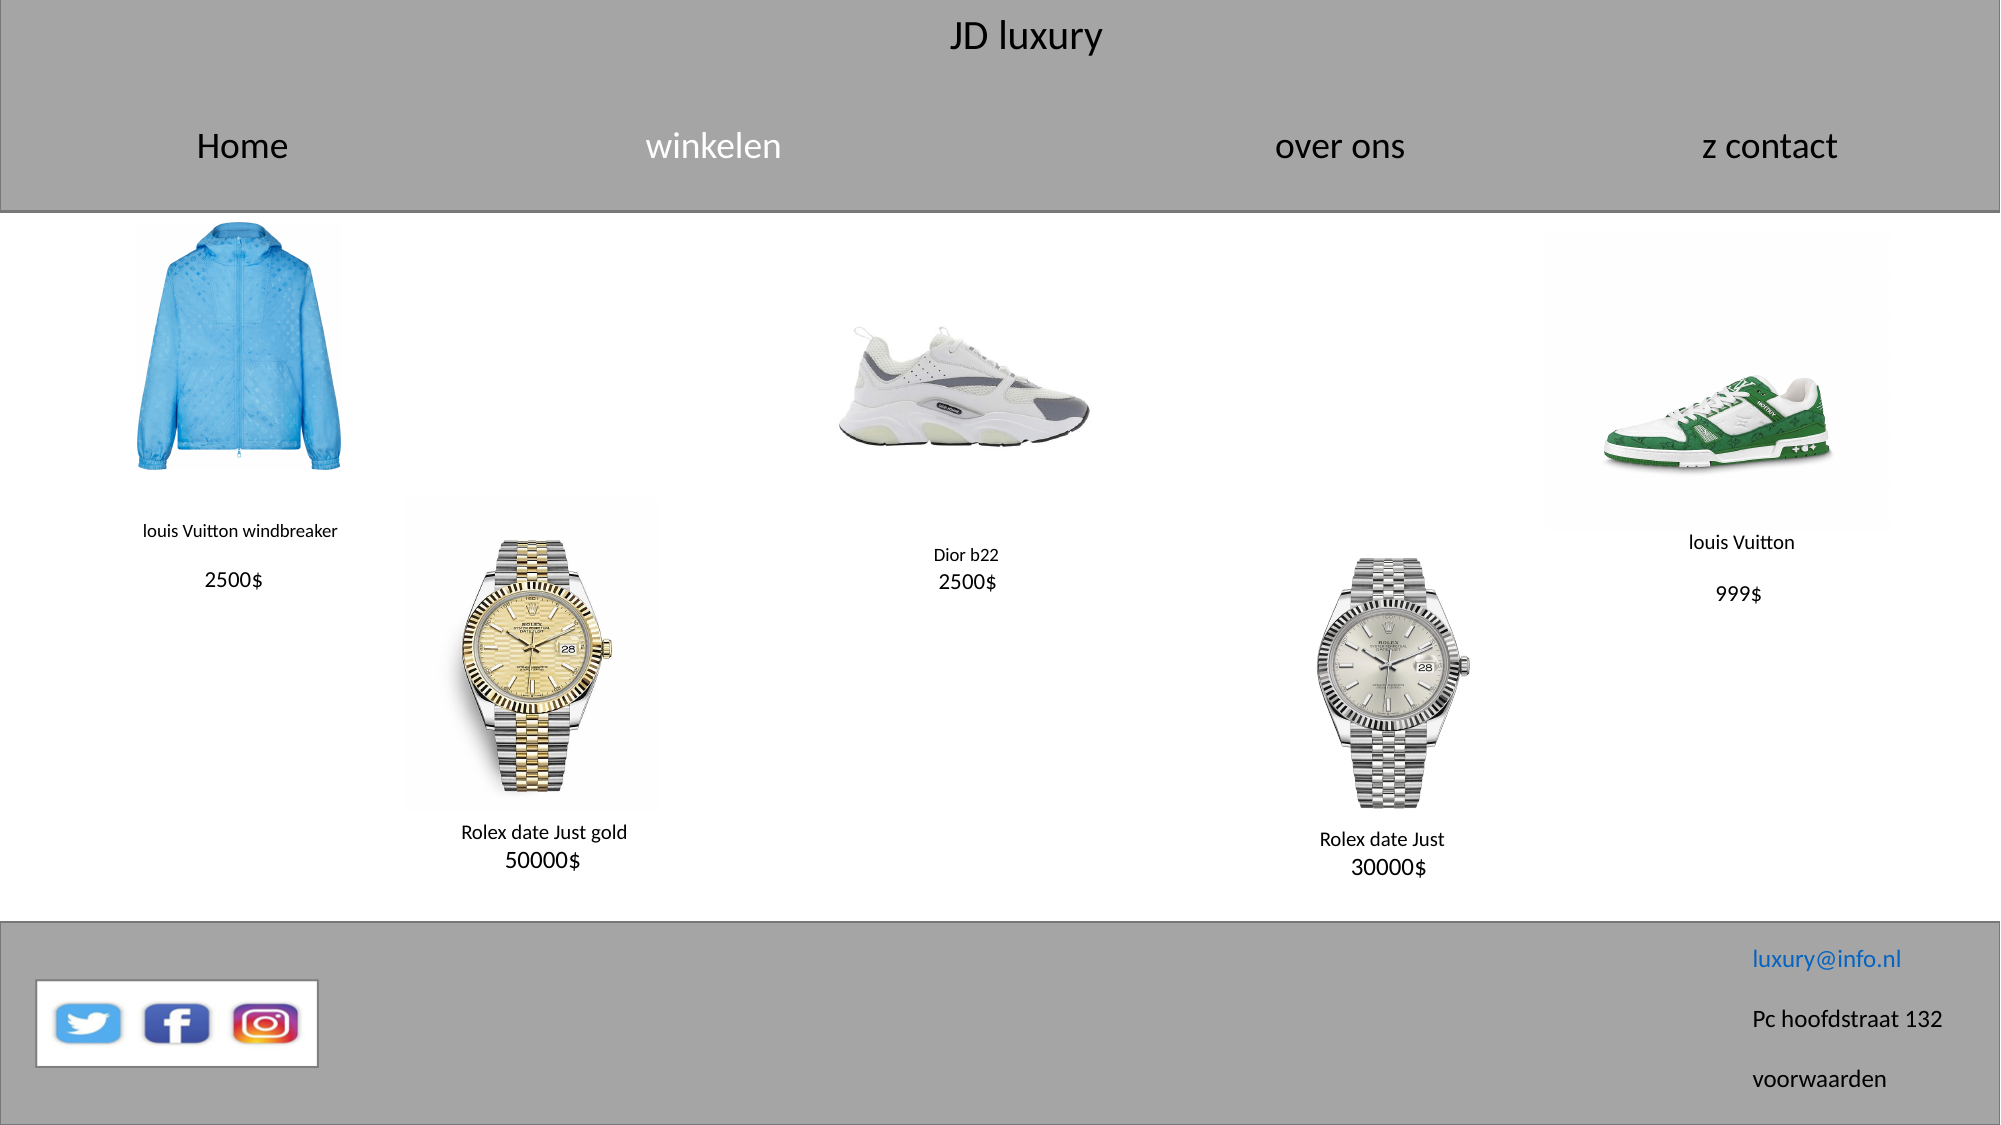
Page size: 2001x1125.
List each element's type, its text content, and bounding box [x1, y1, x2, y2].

text_box Rolex date Just gold 50000$ [403, 811, 700, 881]
picture [137, 222, 341, 470]
text_box [0, 921, 2000, 1125]
text_box [0, 0, 2000, 212]
picture [815, 232, 1112, 529]
text_box Rolex date Just 30000$ [1266, 843, 1518, 888]
picture [35, 979, 319, 1068]
picture [403, 497, 660, 812]
text_box luxury@info.nl Pc hoofdstraat 132 voorwaarden [1737, 934, 1965, 1125]
text_box Dior b22 2500$ [792, 529, 1149, 632]
picture [1204, 230, 1890, 843]
text_box louis Vuitton 999$ [1574, 530, 1890, 644]
text_box JD luxury [792, 0, 1235, 65]
text_box Home winkelen over ons z contact [20, 113, 1979, 219]
text_box louis Vuitton windbreaker 2500$ [110, 504, 367, 600]
